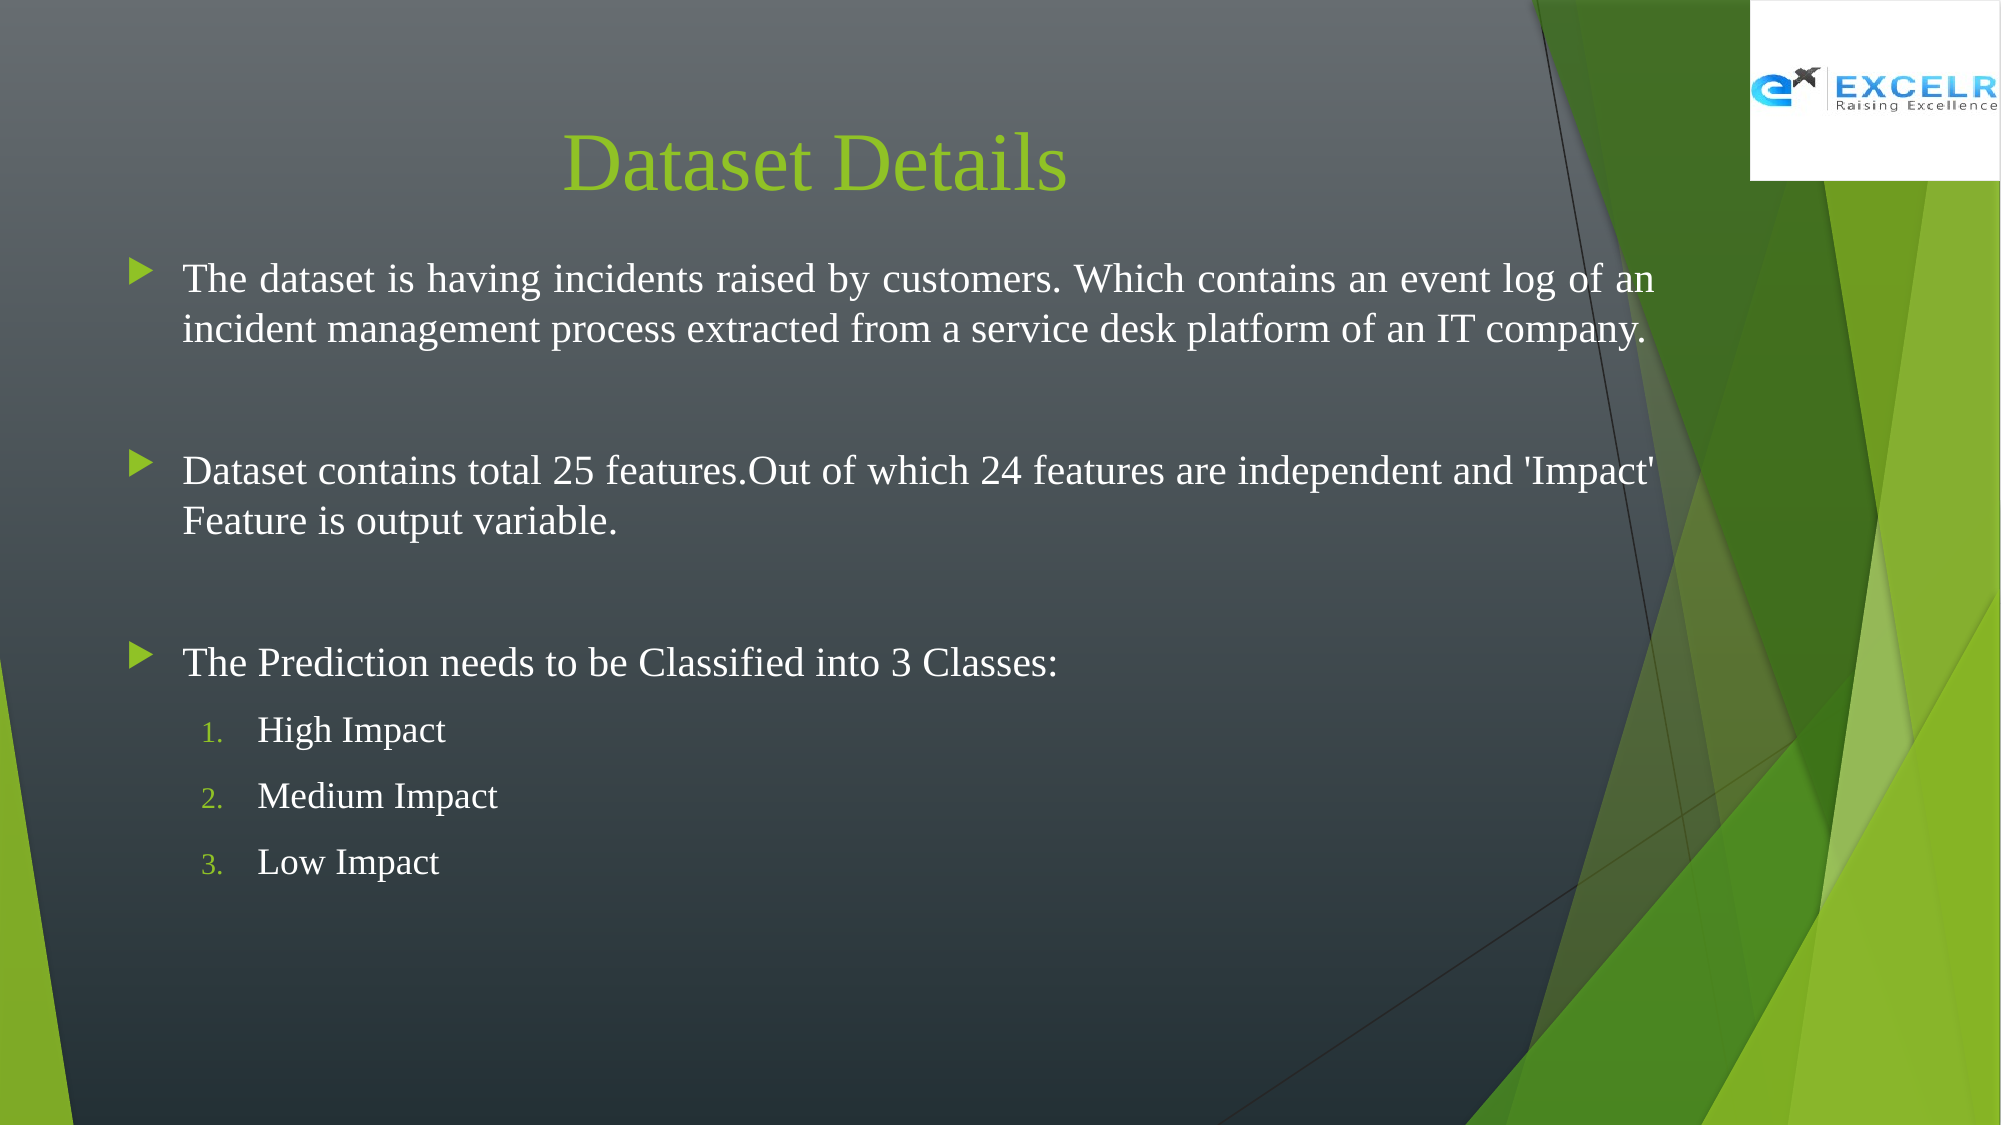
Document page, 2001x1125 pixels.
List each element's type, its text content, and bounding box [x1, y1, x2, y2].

list The dataset is having incidents raised by customers. Which contains an event log of an incident management process extracted from a service desk platform of an IT company. Dataset contains total 25 features.Out of which 24 features are independent and 'Impact' Feature is output variable. The Prediction needs to be Classified into 3 Classes: High Impact Medium Impact Low Impact [111, 243, 1672, 991]
picture [1749, 0, 2000, 182]
title Dataset Details [111, 99, 1522, 243]
